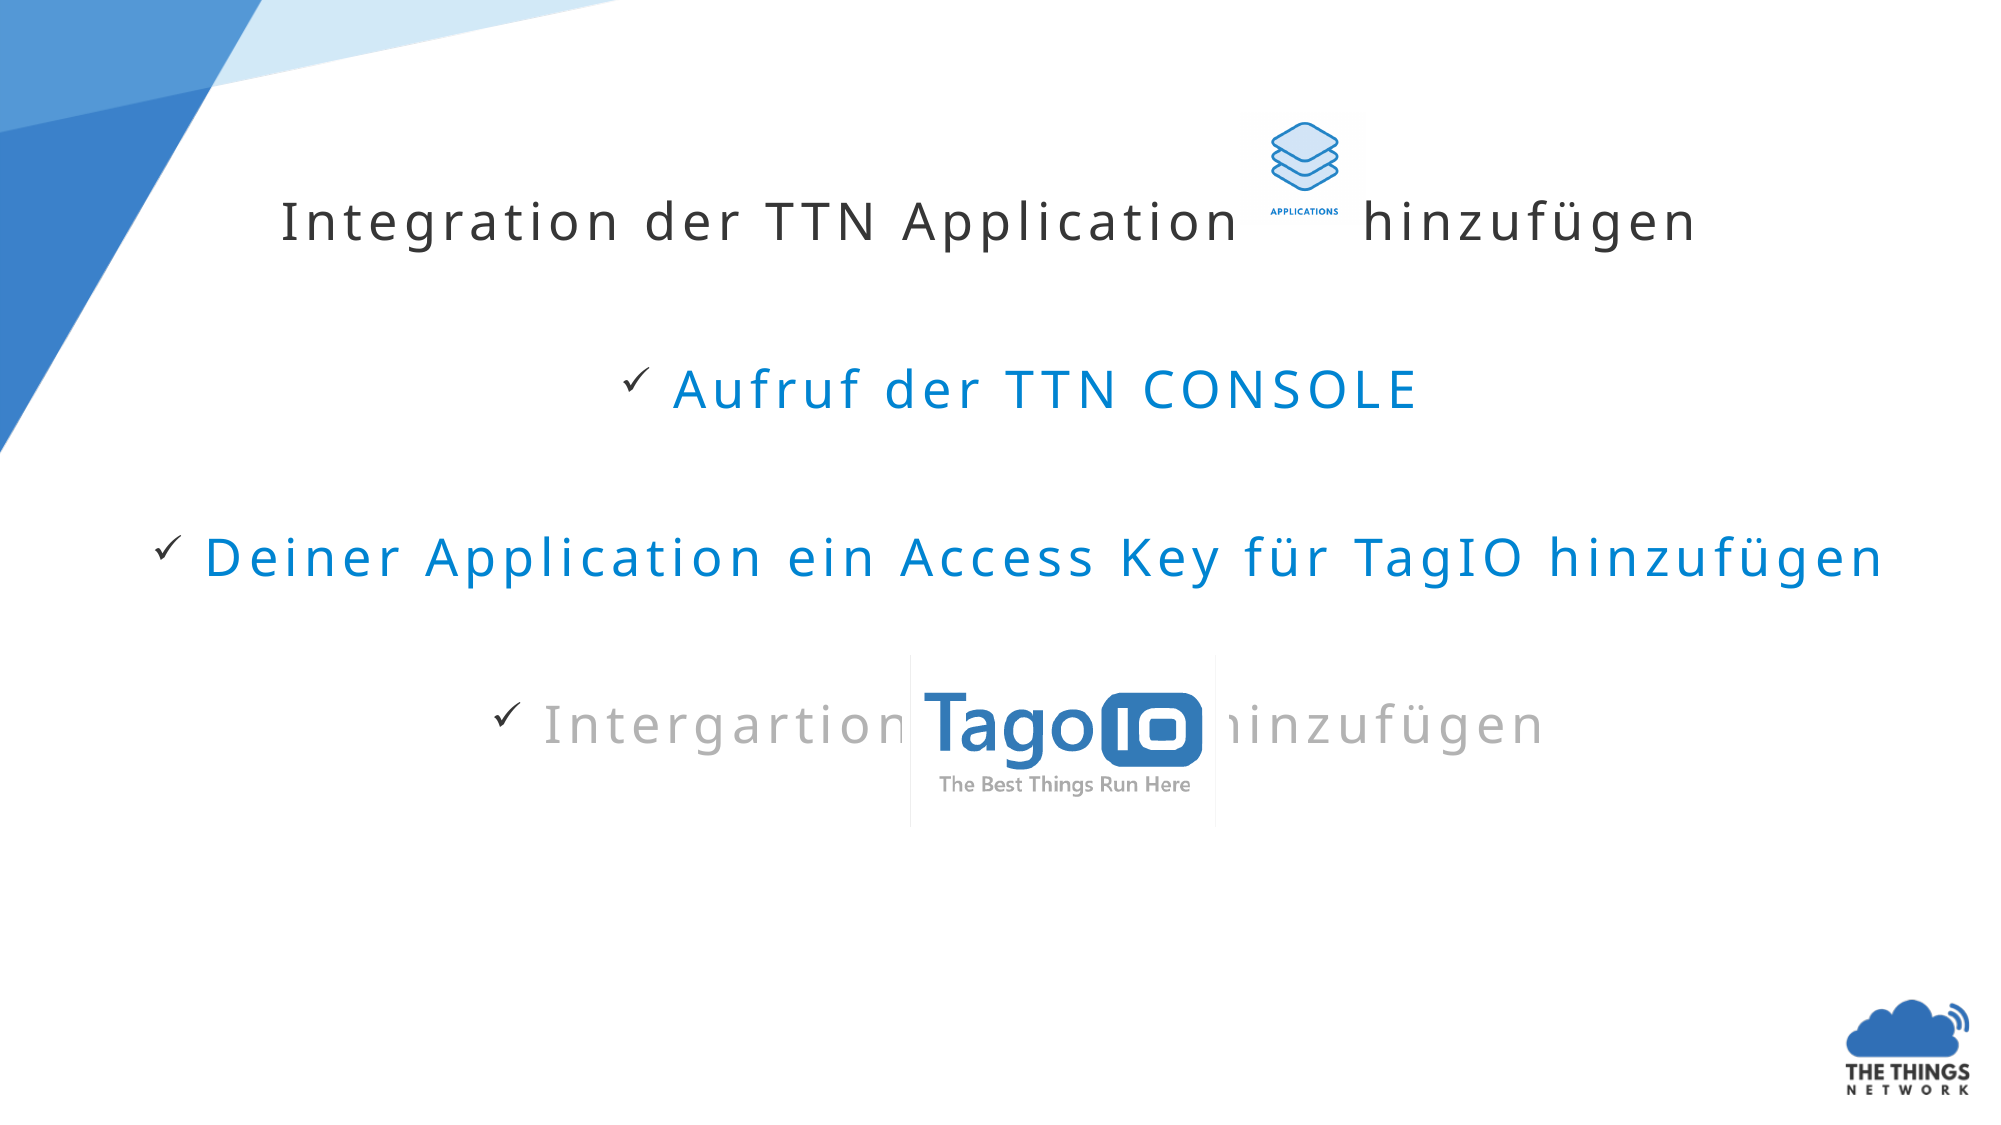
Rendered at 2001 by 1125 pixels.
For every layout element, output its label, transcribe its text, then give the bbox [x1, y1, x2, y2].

text_box Integration der TTN Application hinzufügen Aufruf der TTN CONSOLE Deiner Application ein Access Key für TagIO hinzufügen Intergartion hinzufügen [118, 51, 1902, 1026]
picture [0, 0, 1970, 1095]
